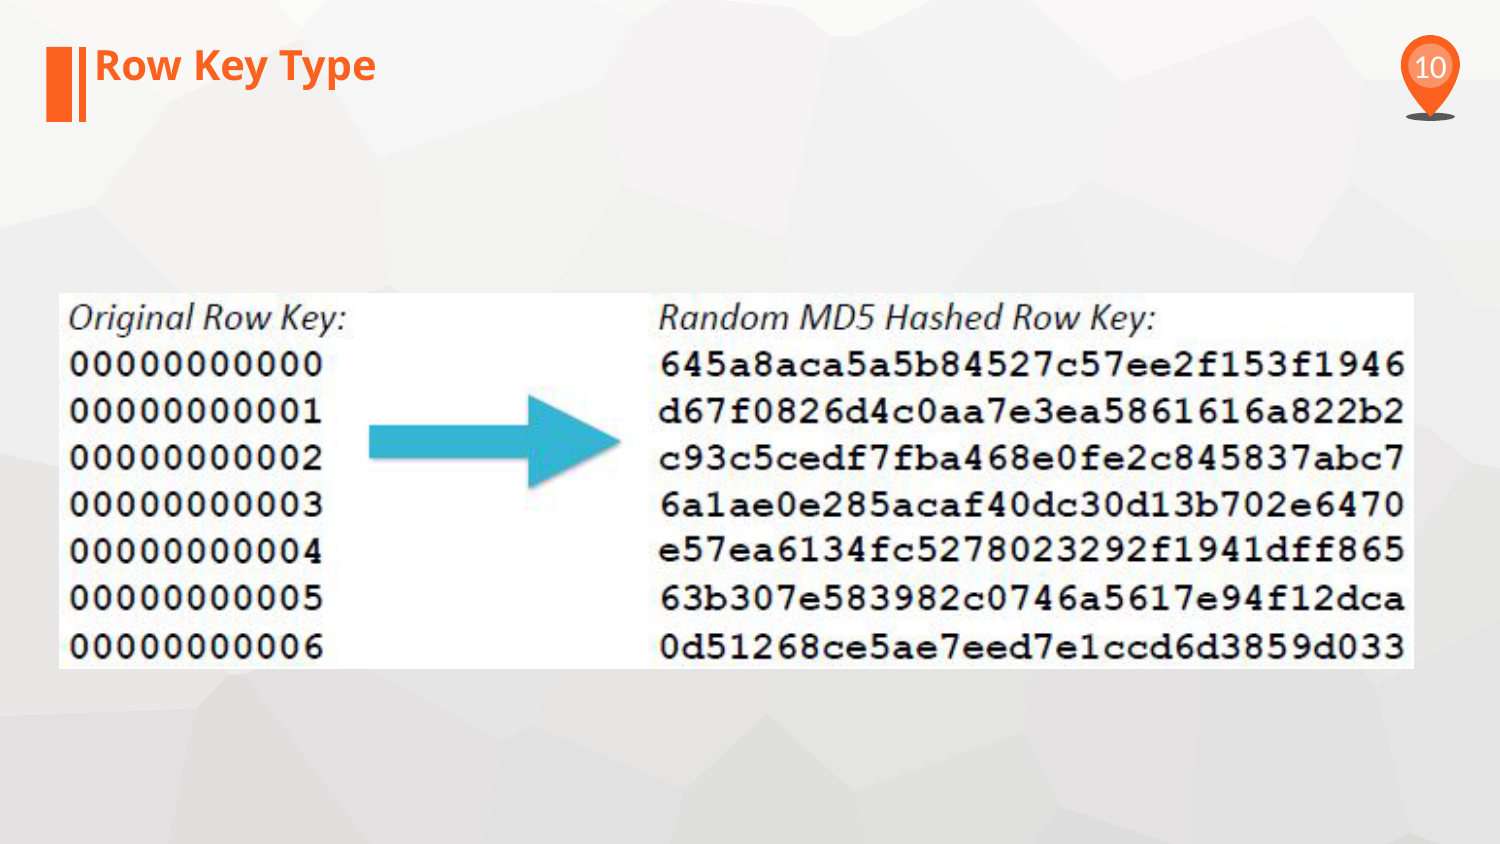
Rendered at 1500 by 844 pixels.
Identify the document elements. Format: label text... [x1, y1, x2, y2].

slide_number 10 [1254, 42, 1500, 88]
text_box Row Key Type [79, 31, 392, 97]
text_box [44, 45, 74, 124]
picture [0, 0, 1500, 844]
